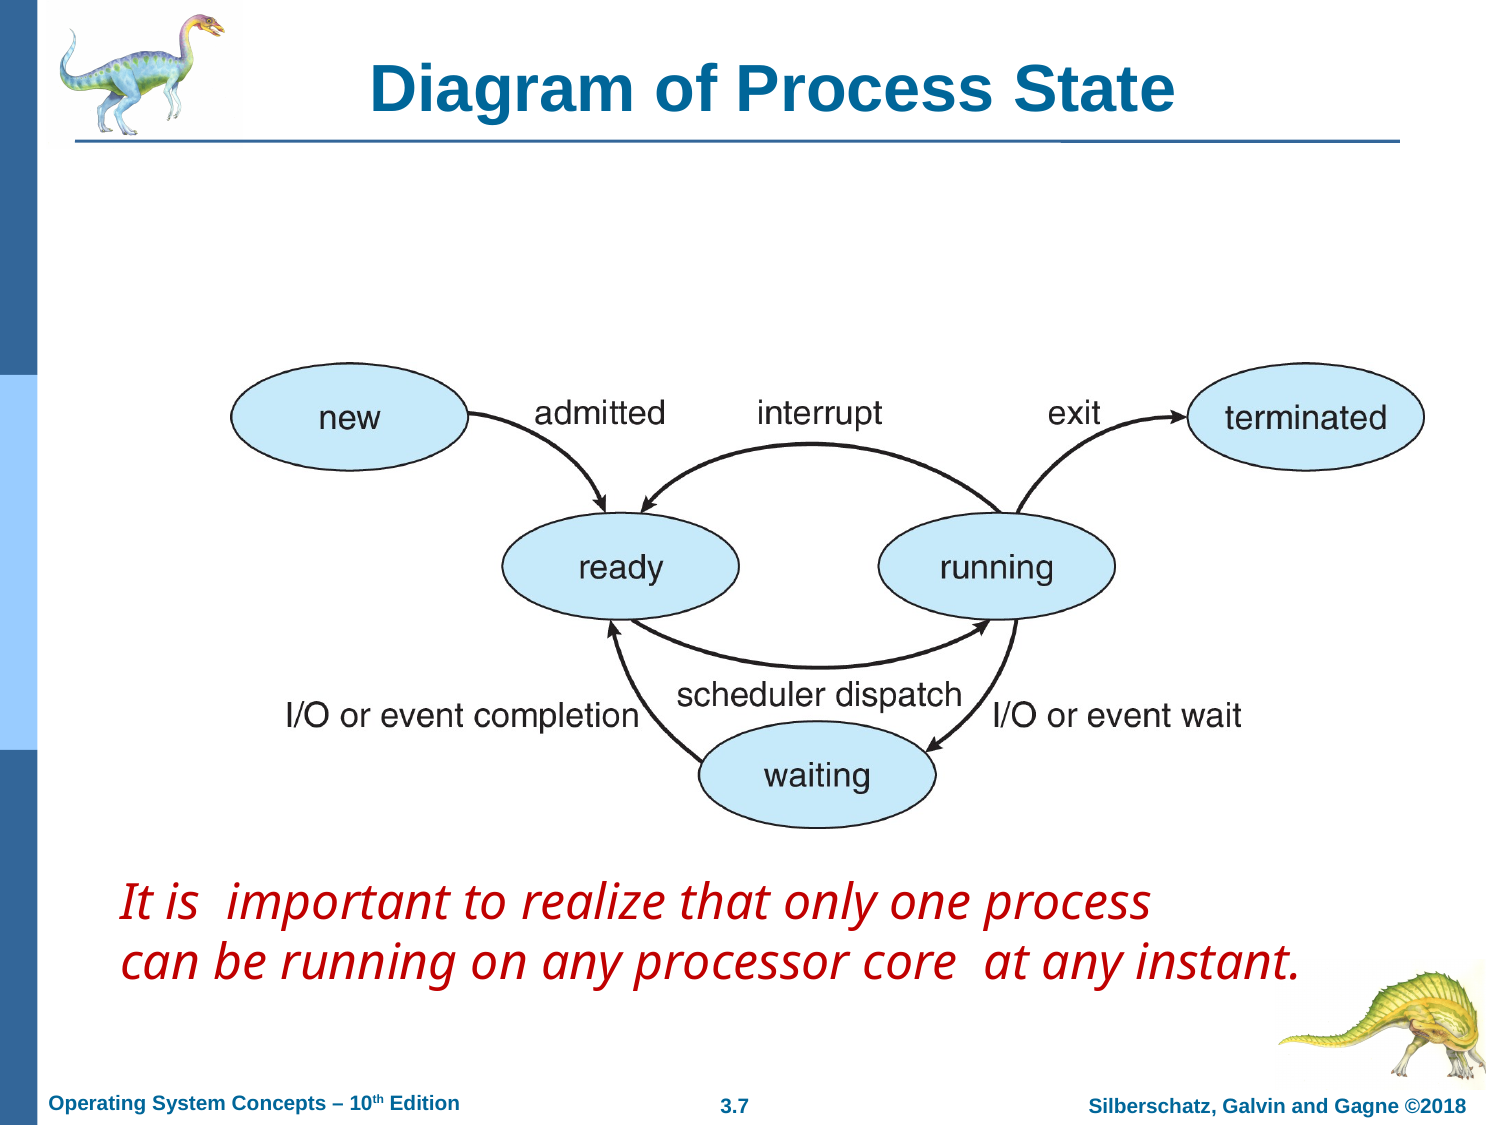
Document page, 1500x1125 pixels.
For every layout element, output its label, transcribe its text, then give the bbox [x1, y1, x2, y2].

title Diagram of Process State [121, 37, 1425, 132]
picture [230, 362, 1426, 829]
text_box It is important to realize that only one process can be running on any processor core at any instant. [105, 862, 1425, 997]
picture [46, 0, 243, 149]
picture [1275, 959, 1486, 1090]
